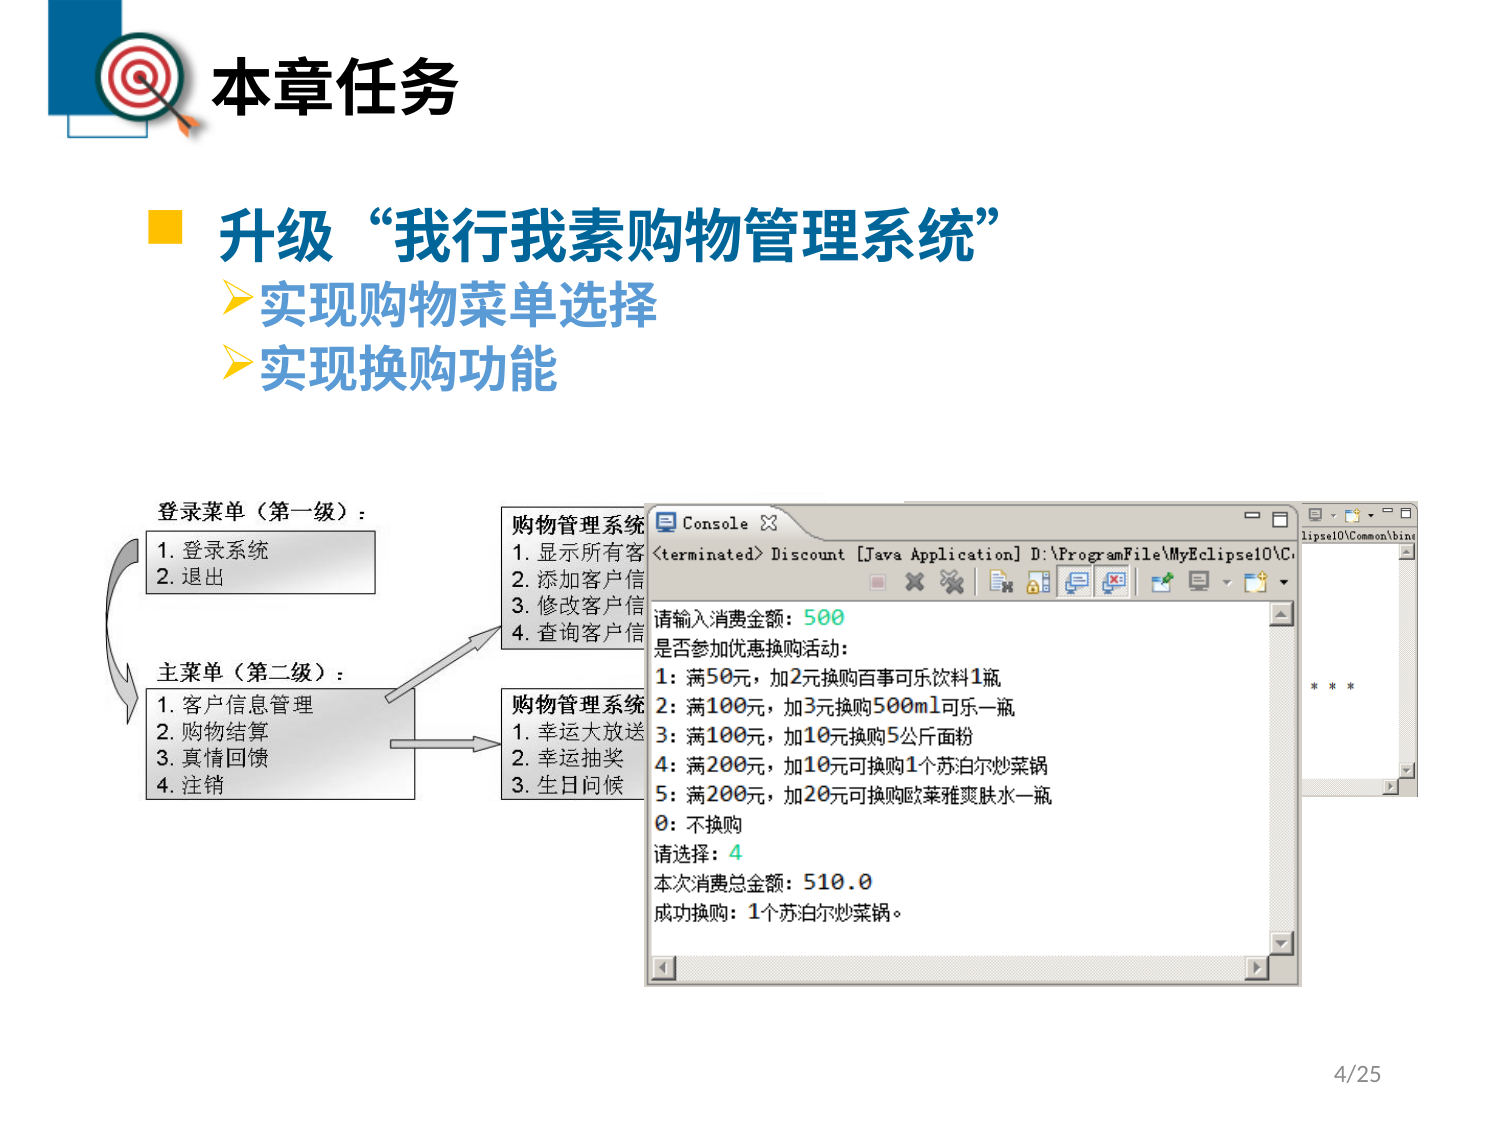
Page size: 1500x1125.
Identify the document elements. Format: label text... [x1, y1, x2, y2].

list 升级“我行我素购物管理系统” 实现购物菜单选择 实现换购功能 [128, 199, 1383, 503]
picture [0, 0, 1500, 1125]
title 本章任务 [195, 46, 1471, 133]
list 升级“我行我素购物管理系统” 实现购物菜单选择 实现换购功能 [128, 797, 1383, 1043]
slide_number 4/25 [1059, 1042, 1397, 1103]
